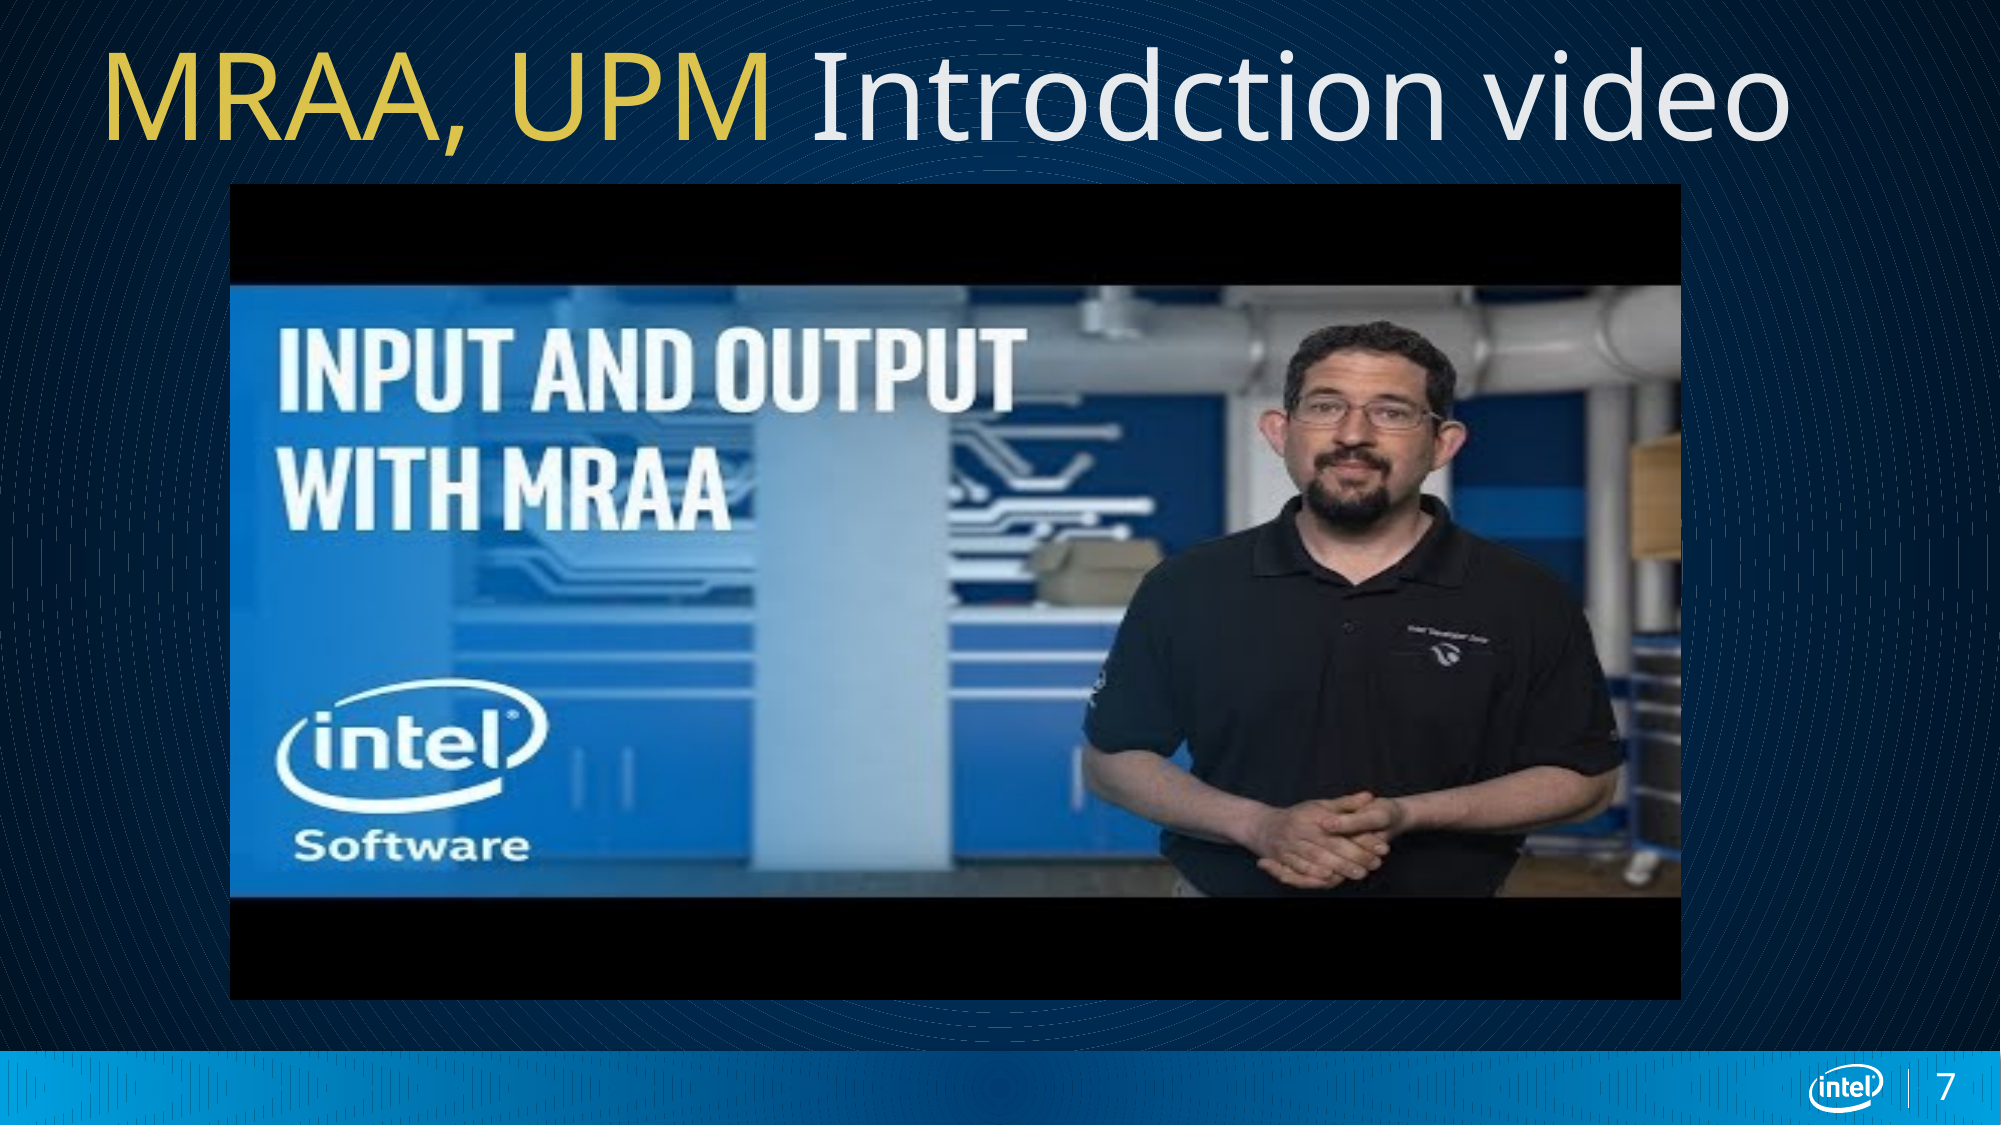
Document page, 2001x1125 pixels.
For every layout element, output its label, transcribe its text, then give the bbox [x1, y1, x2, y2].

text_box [228, 183, 1682, 1001]
slide_number 7 [1935, 1074, 1964, 1102]
title MRAA, UPM Introdction video [77, 49, 1923, 169]
